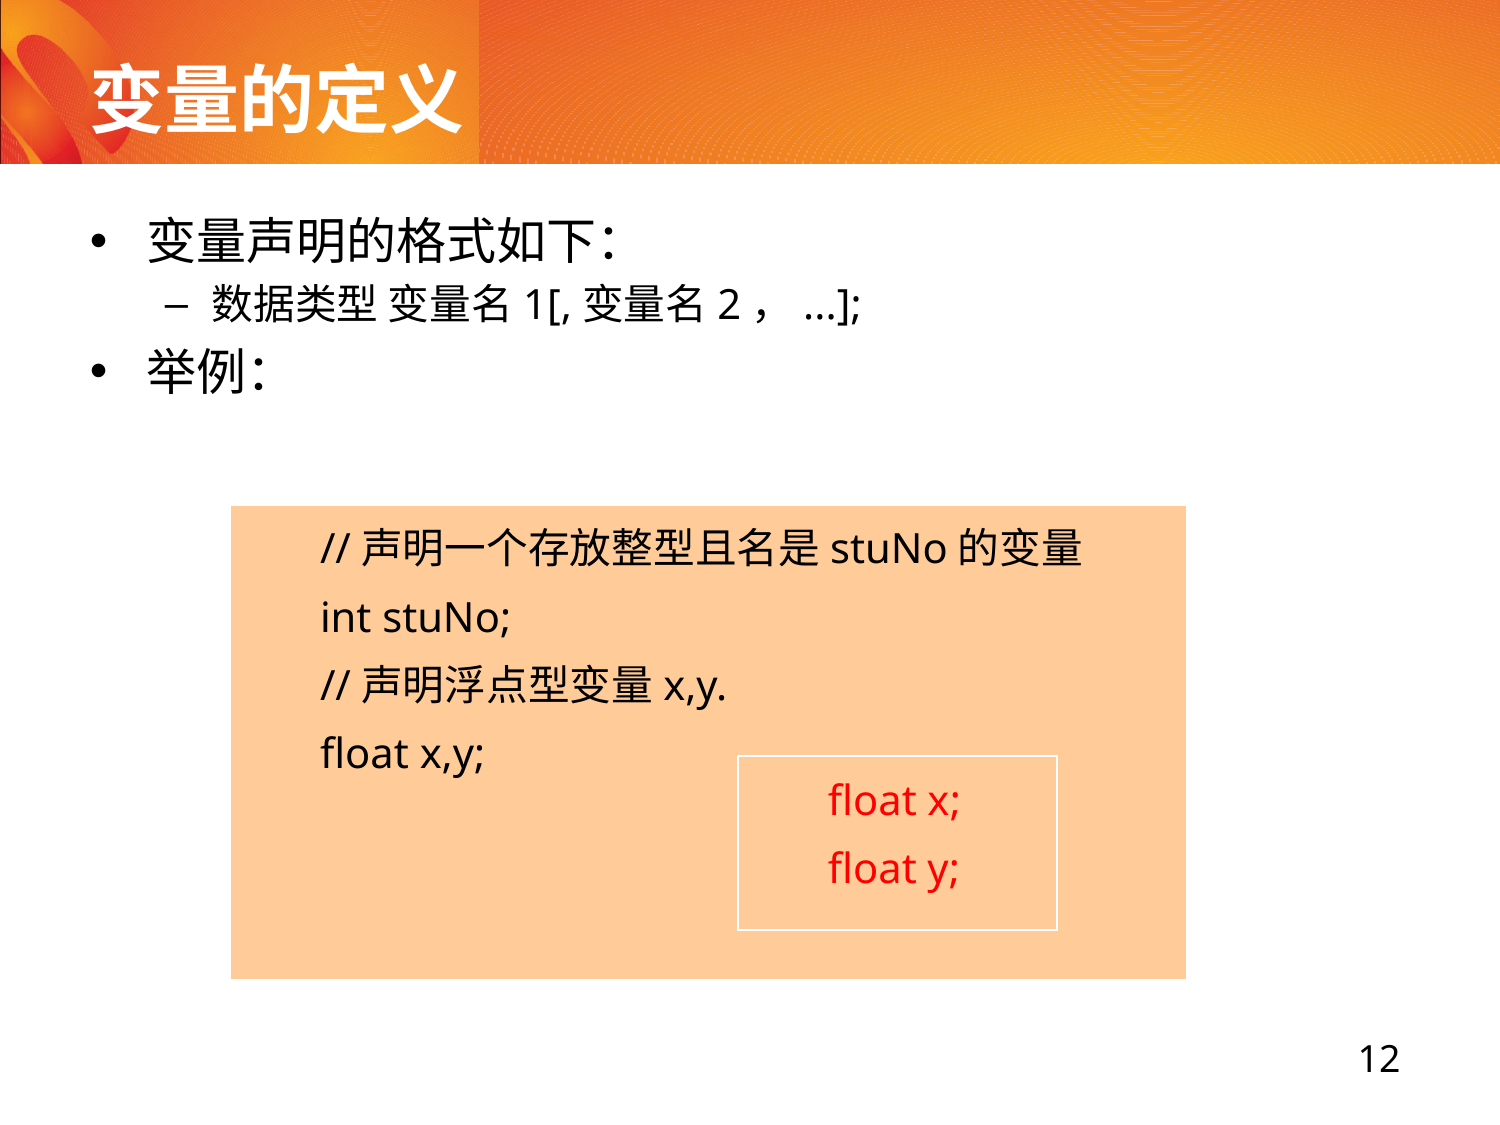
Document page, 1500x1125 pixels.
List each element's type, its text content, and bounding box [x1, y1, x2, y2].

text_box //声明一个存放整型且名是stuNo的变量 int stuNo; //声明浮点型变量x,y. float x,y; [230, 504, 1187, 981]
picture [0, 0, 1500, 164]
title 变量的定义 [75, 45, 1425, 167]
text_box float x; float y; [738, 755, 1058, 931]
list 变量声明的格式如下： 数据类型 变量名1[,变量名2，...]; 举例： [75, 190, 1425, 1005]
